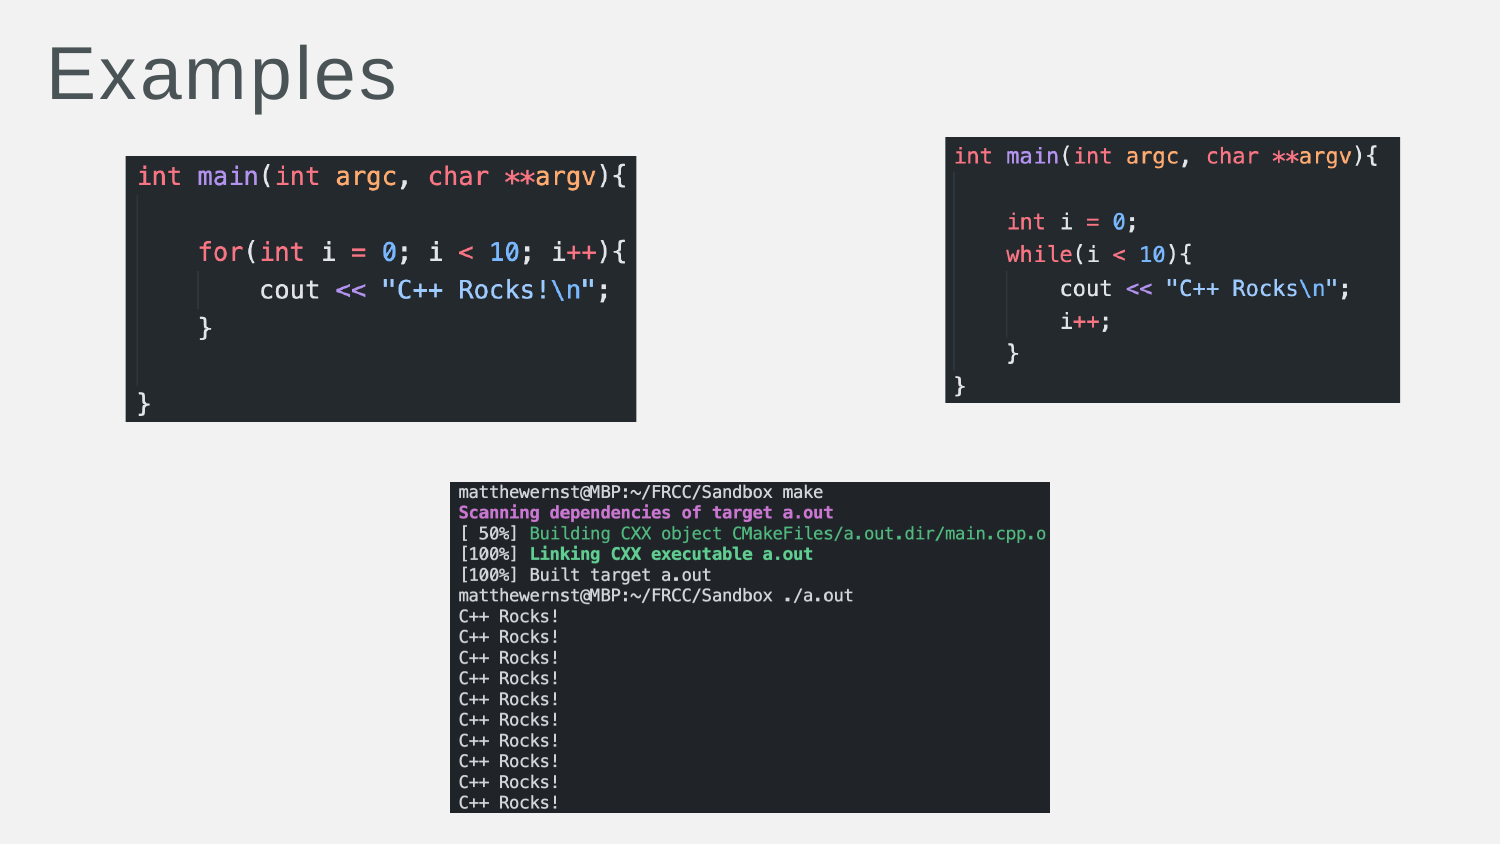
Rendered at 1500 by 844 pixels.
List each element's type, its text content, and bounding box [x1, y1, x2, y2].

title Examples [34, 13, 1403, 129]
picture [450, 482, 1050, 813]
picture [945, 137, 1401, 403]
picture [125, 156, 637, 422]
